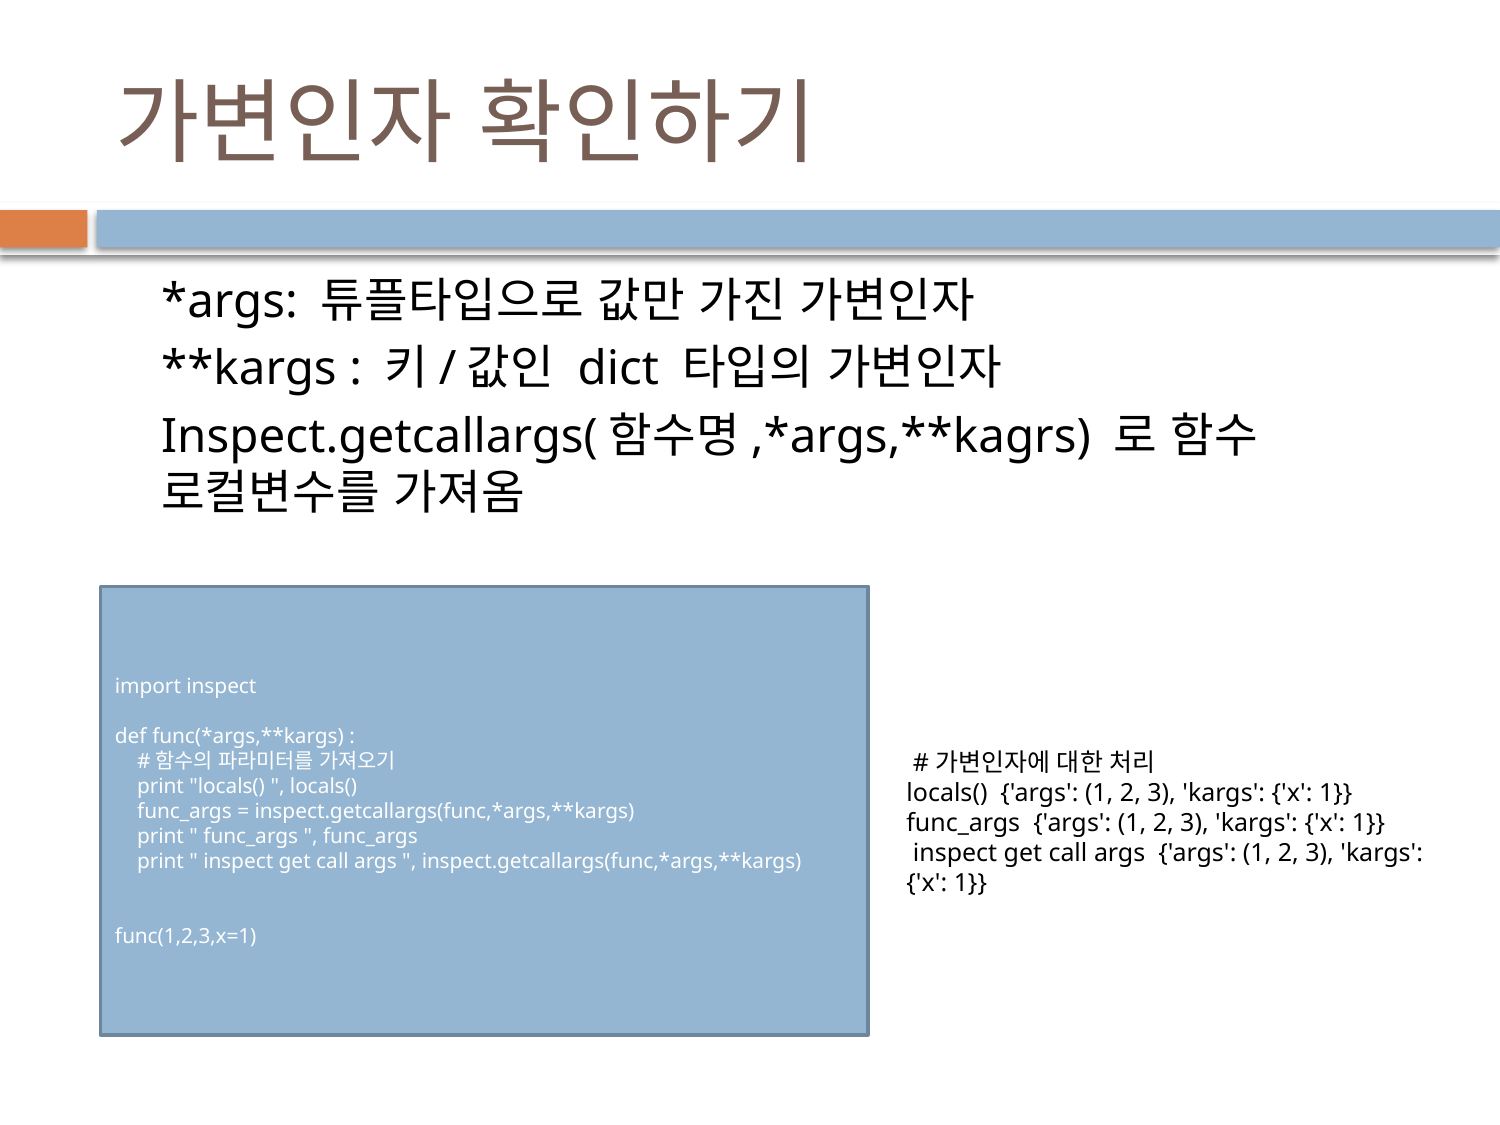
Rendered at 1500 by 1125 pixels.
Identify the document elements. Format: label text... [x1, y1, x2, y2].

list *args: 튜플타입으로 값만 가진 가변인자 **kargs : 키/값인 dict 타입의 가변인자 Inspect.getcallargs(함수명,*args,**kagrs) 로 함수 로컬변수를 가져옴 [75, 262, 1425, 528]
text_box import inspect def func(*args,**kargs) : #함수의 파라미터를 가져오기 print "locals() ", locals() func_args = inspect.getcallargs(func,*args,**kargs) print " func_args ", func_args print " inspect get call args ", inspect.getcallargs(func,*args,**kargs) func(1,2,3,x=1) [99, 585, 870, 1037]
text_box #가변인자에 대한 처리 locals() {'args': (1, 2, 3), 'kargs': {'x': 1}} func_args {'args': (1, 2, 3), 'kargs': {'x': 1}} inspect get call args {'args': (1, 2, 3), 'kargs': {'x': 1}} [891, 739, 1447, 904]
title 가변인자 확인하기 [100, 37, 1438, 200]
